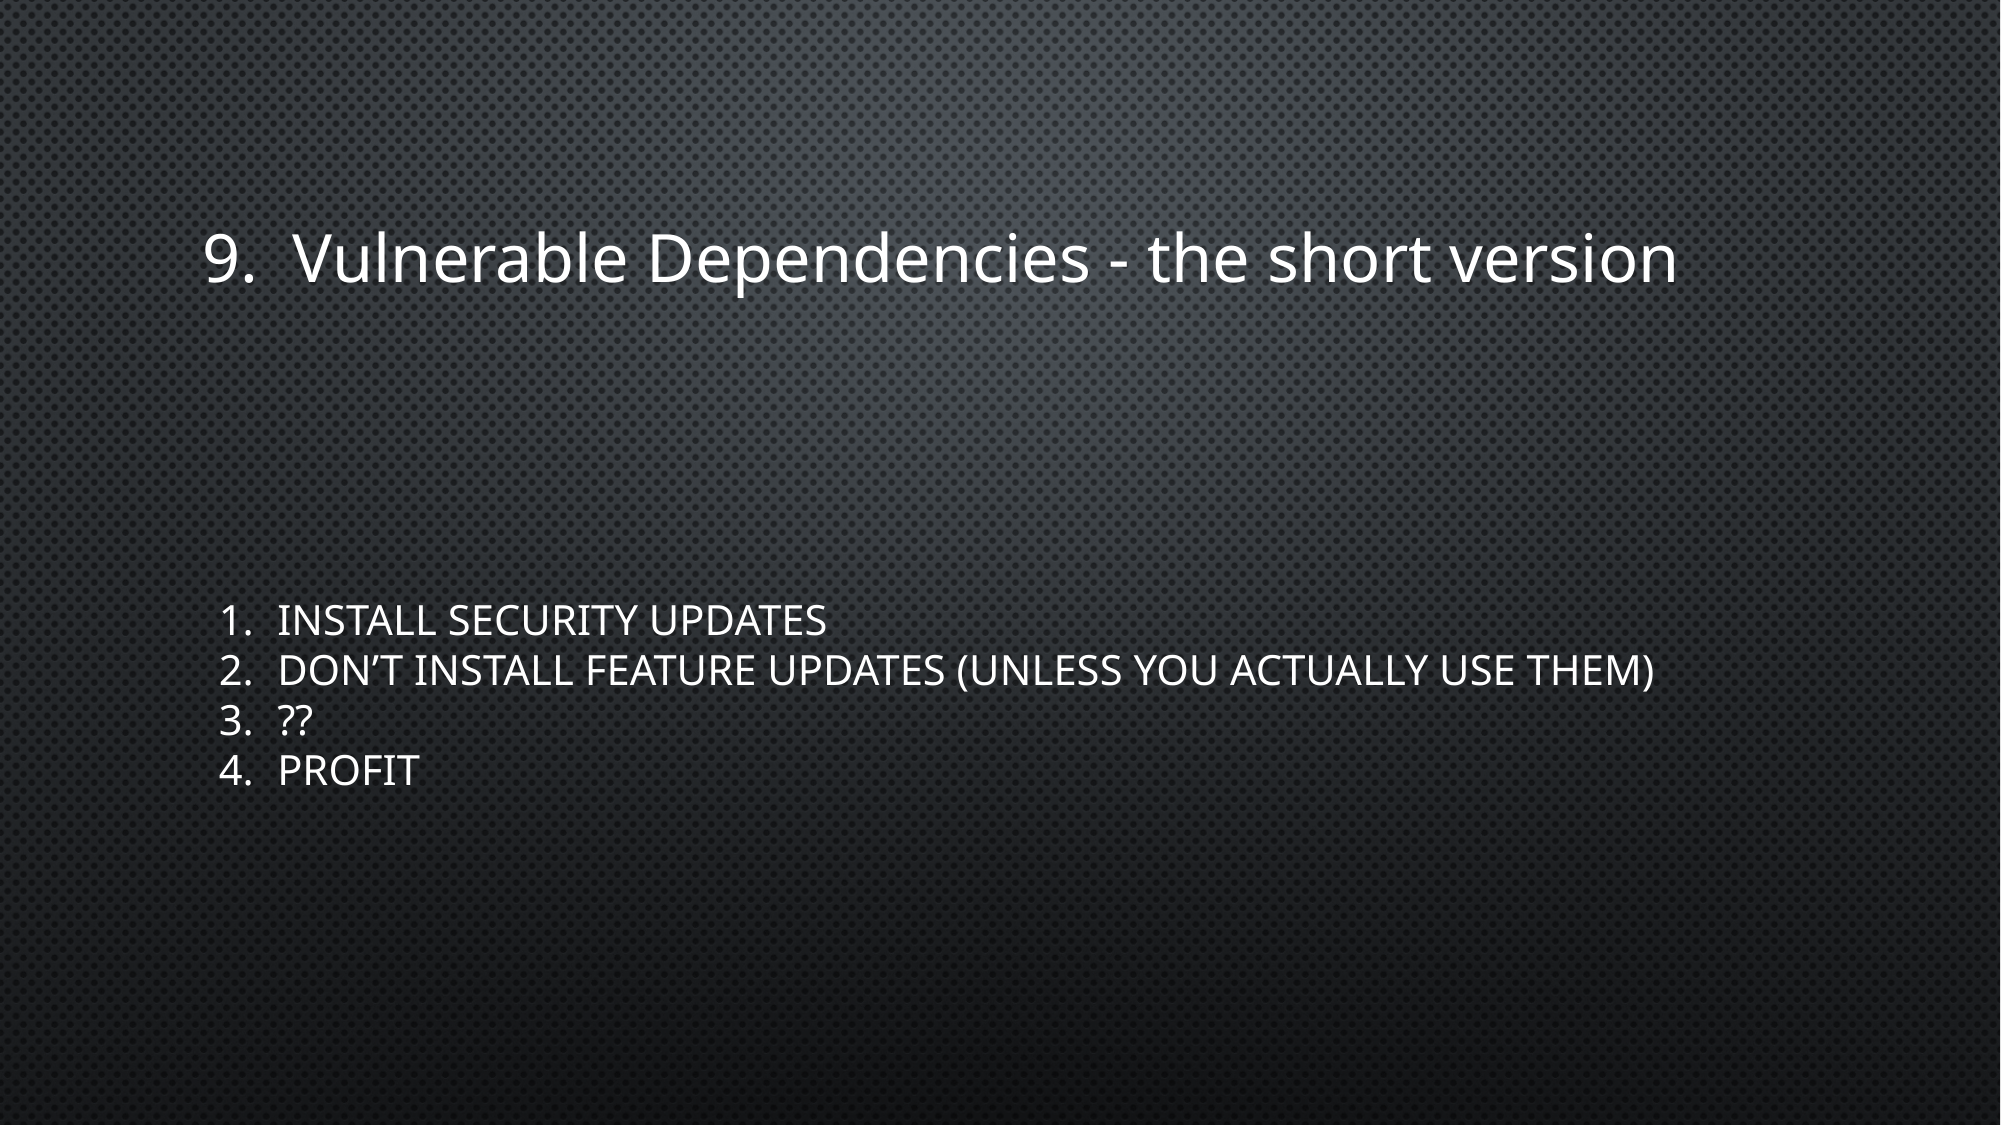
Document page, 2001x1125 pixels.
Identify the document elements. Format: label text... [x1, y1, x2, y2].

list Install security updates Don’t install feature updates (unless you actually use them) ?? Profit [187, 437, 1813, 950]
picture [0, 0, 2001, 1125]
title 9. Vulnerable Dependencies - the short version [187, 99, 1813, 413]
